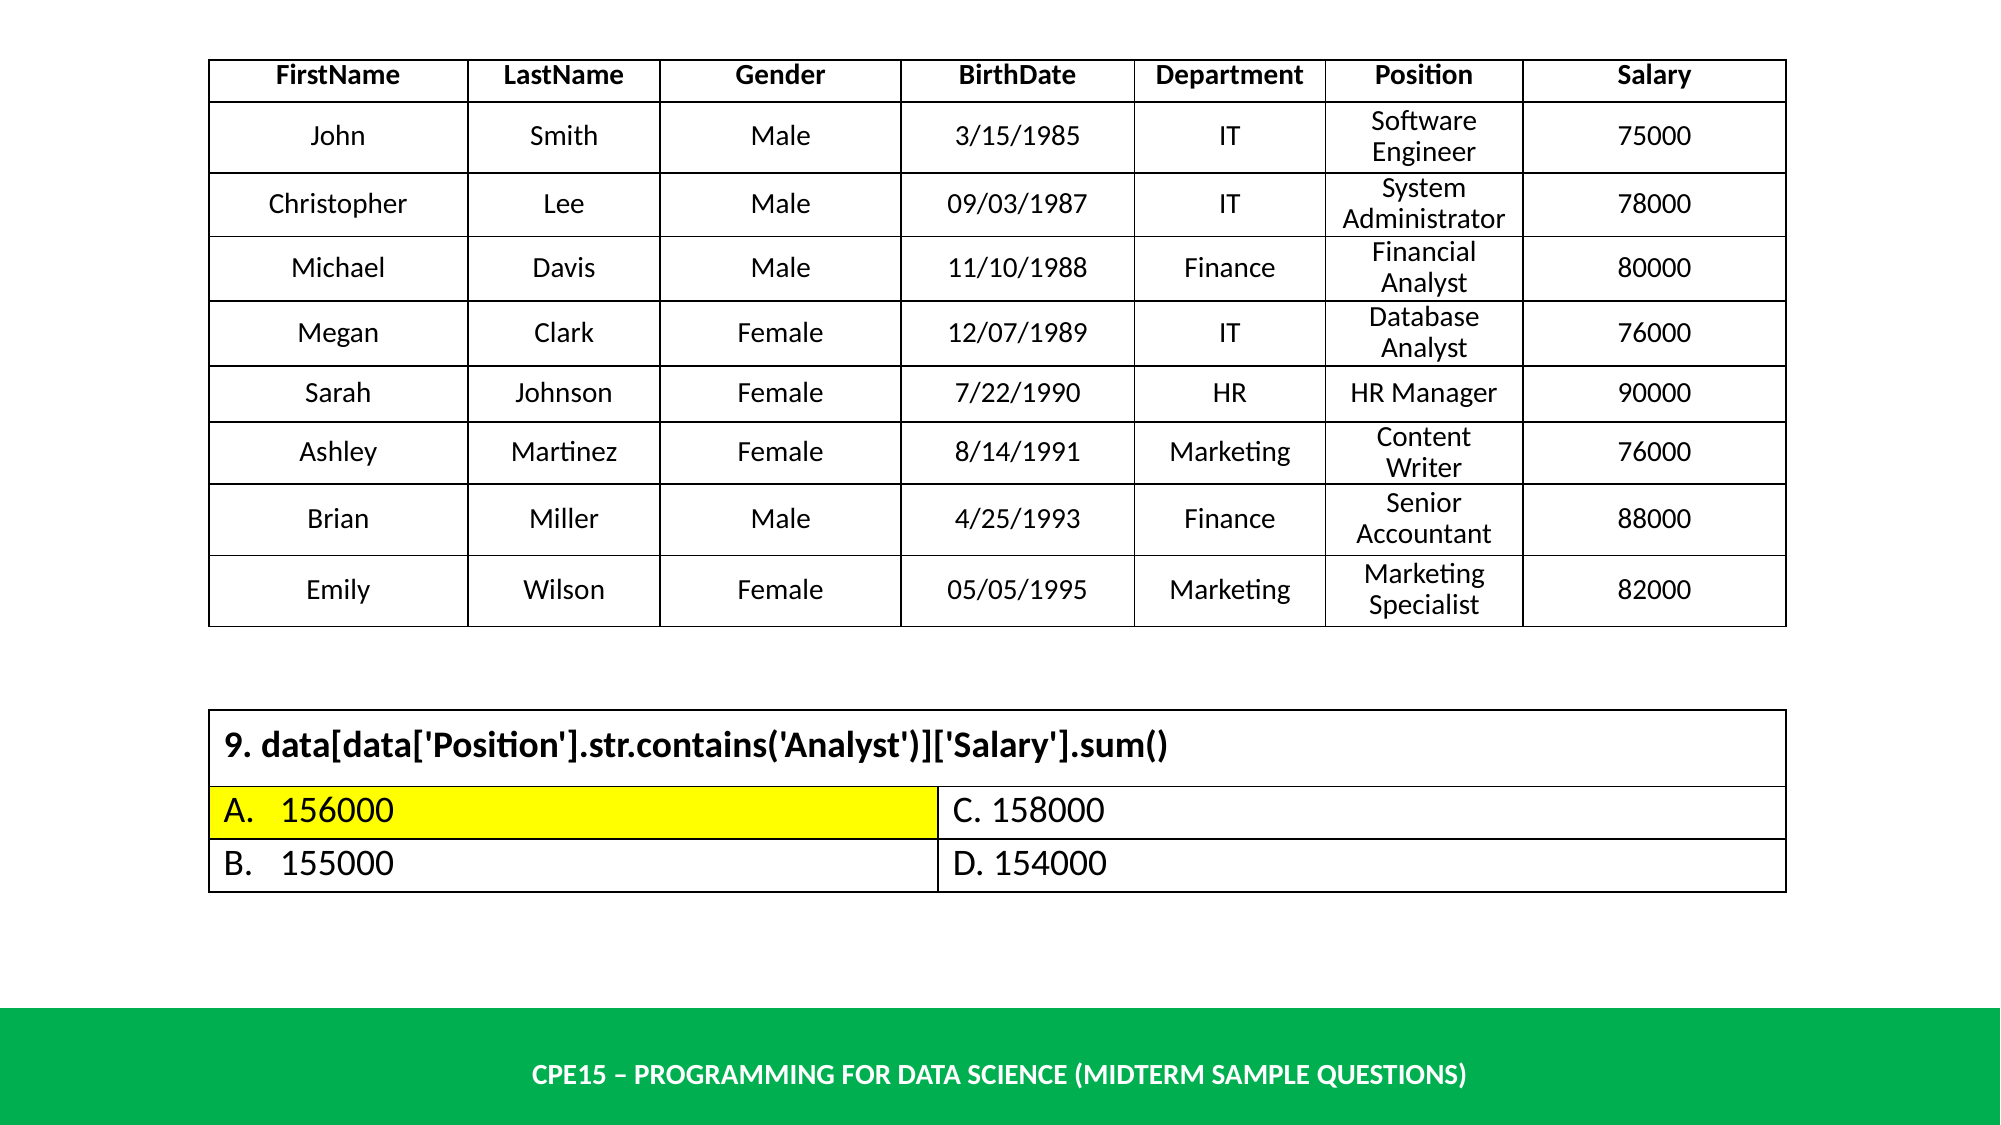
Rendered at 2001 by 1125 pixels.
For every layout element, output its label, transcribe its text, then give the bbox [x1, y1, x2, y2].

table_cell Senior Accountant [1326, 485, 1522, 555]
table_cell Male [661, 237, 900, 300]
table_cell Male [661, 174, 900, 236]
table_cell Male [661, 485, 900, 555]
table_header 9. data[data['Position'].str.contains('Analyst')]['Salary'].sum() [210, 711, 1785, 786]
table_cell 78000 [1524, 174, 1785, 236]
table_header LastName [469, 61, 659, 101]
table_cell Finance [1135, 485, 1325, 555]
table_cell HR Manager [1326, 367, 1522, 421]
table_cell 155000 [210, 840, 937, 891]
table_cell 8/14/1991 [902, 423, 1134, 483]
table_cell Content Writer [1326, 423, 1522, 483]
table_cell 7/22/1990 [902, 367, 1134, 421]
table_cell Financial Analyst [1326, 237, 1522, 300]
table_cell Female [661, 423, 900, 483]
table_cell Software Engineer [1326, 103, 1522, 172]
table_cell Wilson [469, 556, 659, 626]
table_cell Clark [469, 302, 659, 365]
table_cell 156000 [210, 787, 937, 838]
table_cell 80000 [1524, 237, 1785, 300]
table_cell 11/10/1988 [902, 237, 1134, 300]
table_cell Sarah [210, 367, 467, 421]
table_header Salary [1524, 61, 1785, 101]
table_cell John [210, 103, 467, 172]
table_cell D. 154000 [939, 840, 1785, 891]
table_cell 88000 [1524, 485, 1785, 555]
table_cell Smith [469, 103, 659, 172]
table_cell IT [1135, 302, 1325, 365]
table_cell Michael [210, 237, 467, 300]
table_cell Emily [210, 556, 467, 626]
table_cell 90000 [1524, 367, 1785, 421]
table_cell Female [661, 302, 900, 365]
table_cell Marketing [1135, 423, 1325, 483]
table_cell 05/05/1995 [902, 556, 1134, 626]
table_header FirstName [210, 61, 467, 101]
table_cell 09/03/1987 [902, 174, 1134, 236]
table_cell Megan [210, 302, 467, 365]
table_cell IT [1135, 174, 1325, 236]
table_cell Johnson [469, 367, 659, 421]
table_cell 3/15/1985 [902, 103, 1134, 172]
table_cell 82000 [1524, 556, 1785, 626]
table_cell Finance [1135, 237, 1325, 300]
table_cell Female [661, 367, 900, 421]
table_cell System Administrator [1326, 174, 1522, 236]
table_header Position [1326, 61, 1522, 101]
table_cell Female [661, 556, 900, 626]
table_cell Davis [469, 237, 659, 300]
table_cell Male [661, 103, 900, 172]
table_cell C. 158000 [939, 787, 1785, 838]
table_cell 12/07/1989 [902, 302, 1134, 365]
table_header BirthDate [902, 61, 1134, 101]
table_cell 76000 [1524, 302, 1785, 365]
table_cell Database Analyst [1326, 302, 1522, 365]
table_cell Christopher [210, 174, 467, 236]
table_cell IT [1135, 103, 1325, 172]
table_cell 75000 [1524, 103, 1785, 172]
table_header Gender [661, 61, 900, 101]
table_cell 4/25/1993 [902, 485, 1134, 555]
table_header Department [1135, 61, 1325, 101]
table_cell Martinez [469, 423, 659, 483]
table_cell Brian [210, 485, 467, 555]
table_cell Ashley [210, 423, 467, 483]
table_cell 76000 [1524, 423, 1785, 483]
table_cell Lee [469, 174, 659, 236]
table_cell HR [1135, 367, 1325, 421]
table_cell Marketing [1135, 556, 1325, 626]
table_cell Miller [469, 485, 659, 555]
table_cell Marketing Specialist [1326, 556, 1522, 626]
